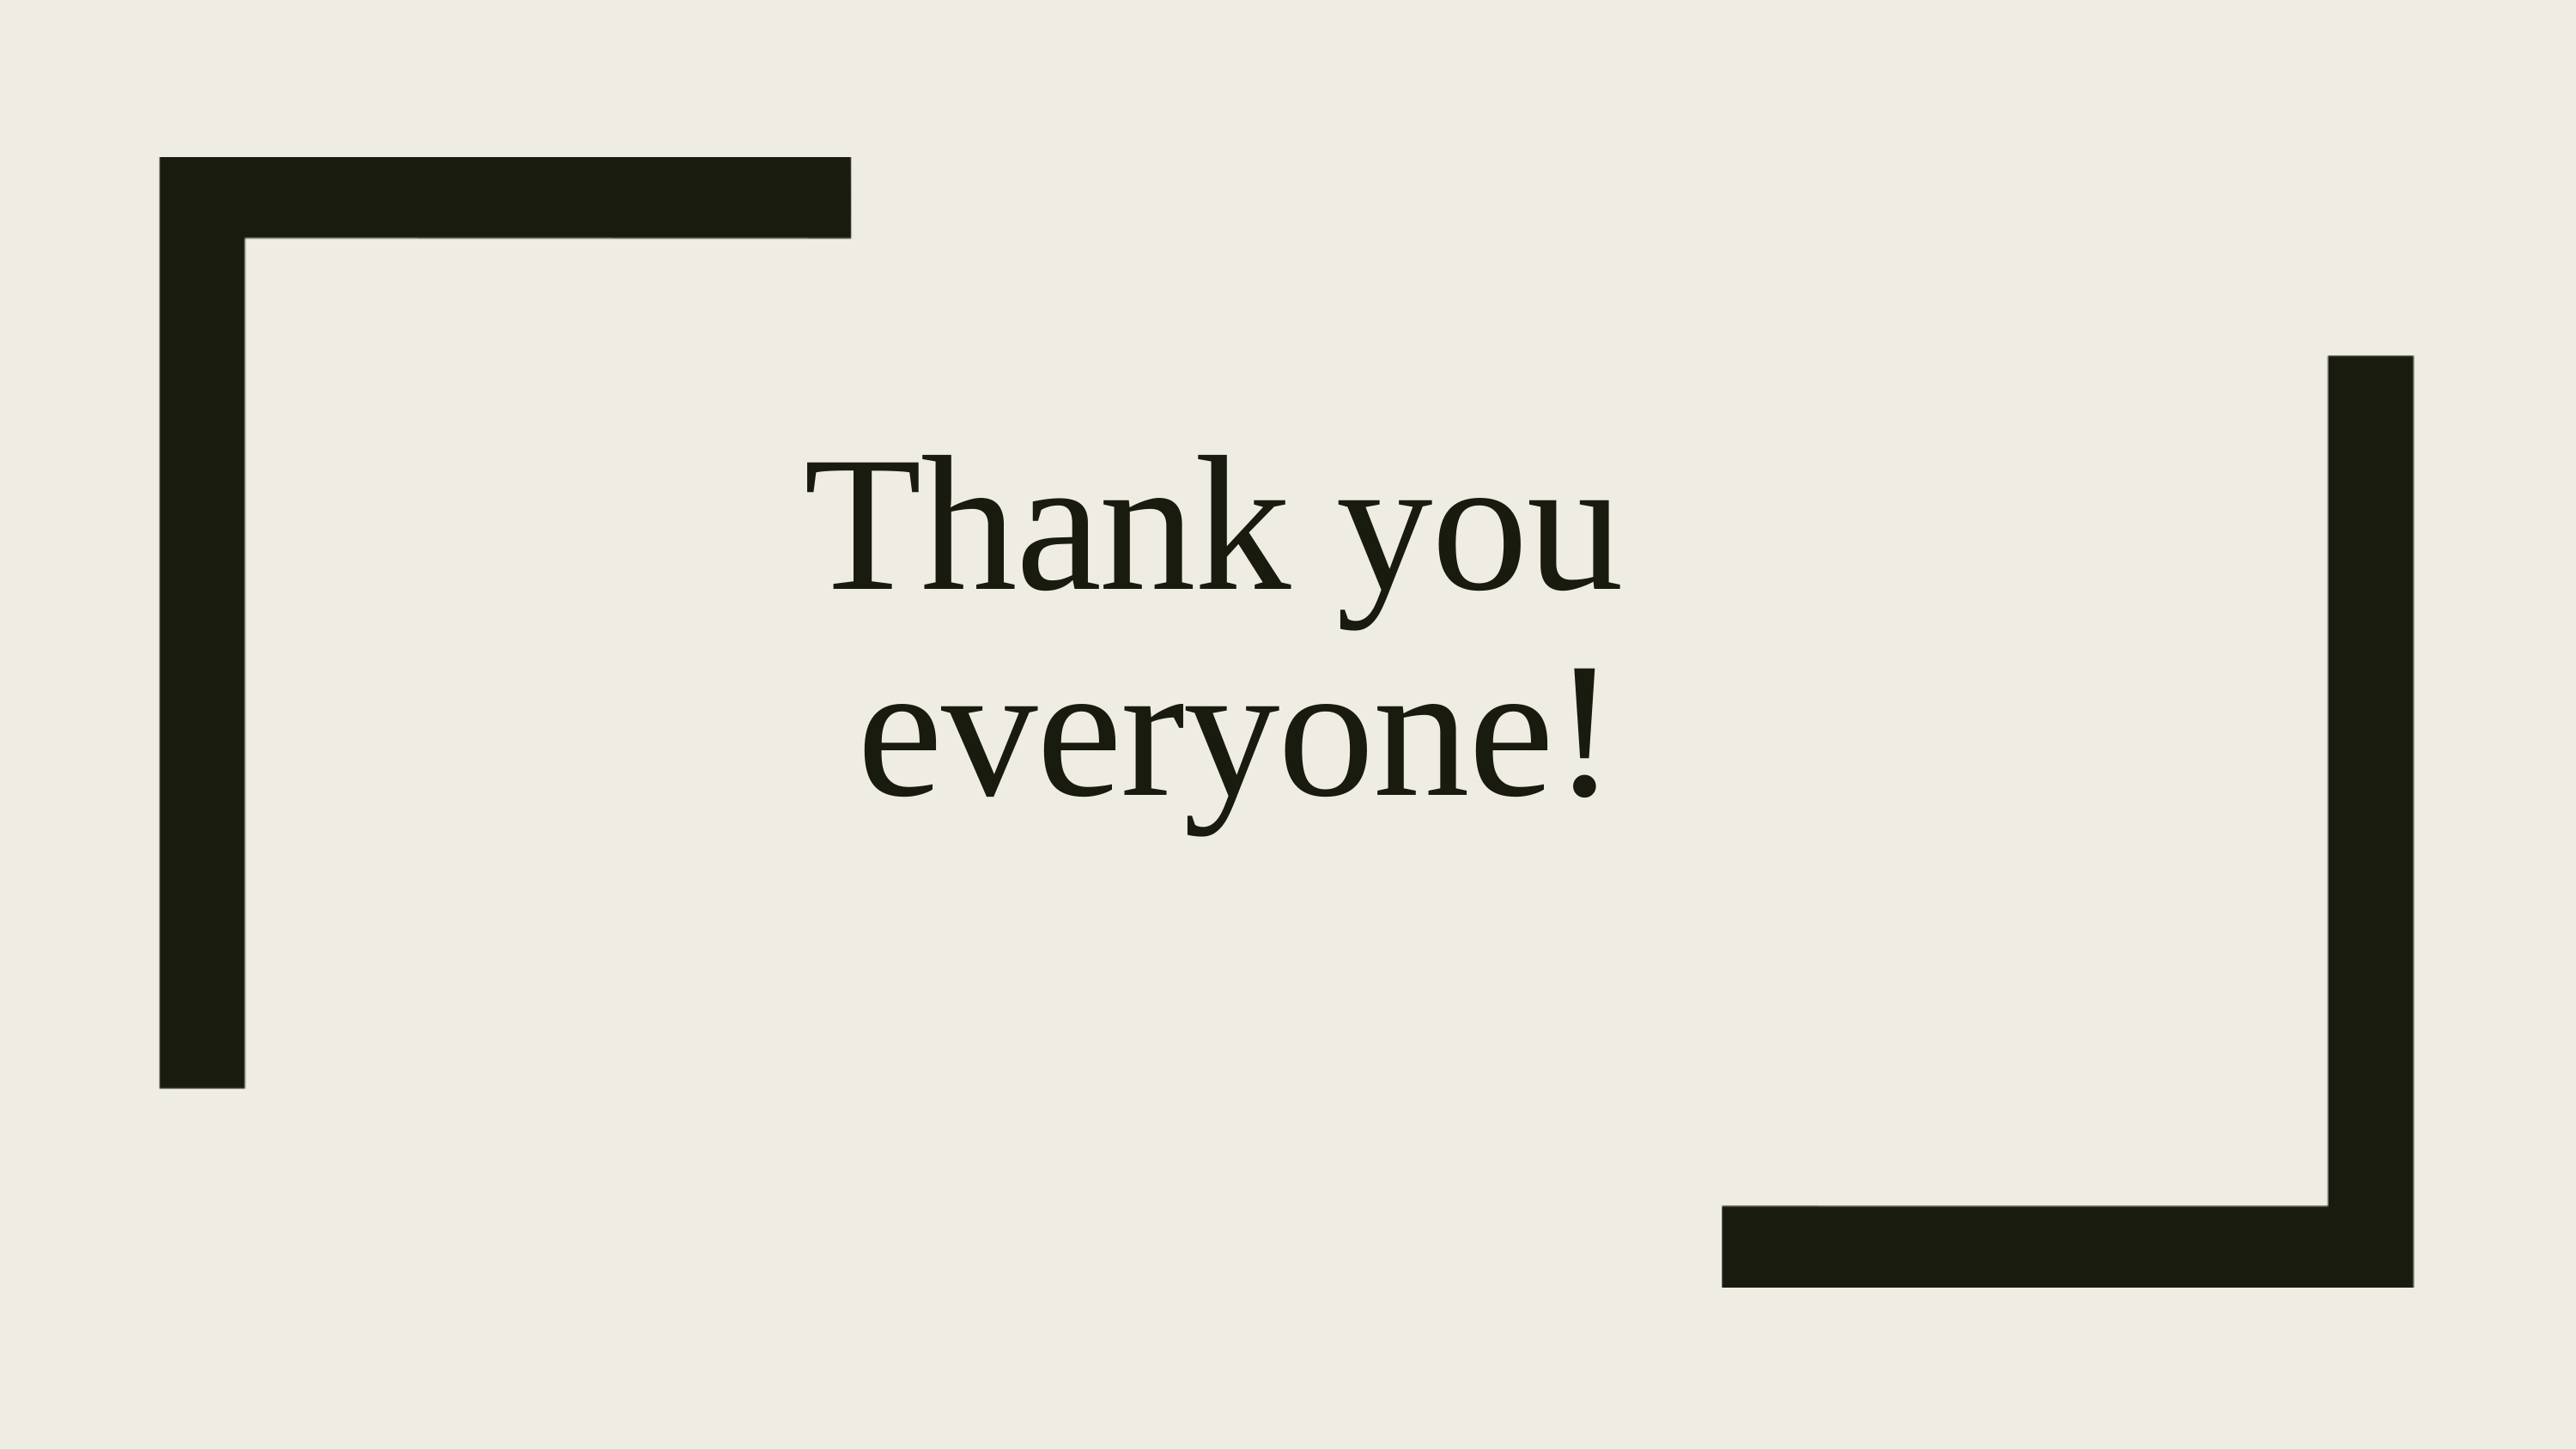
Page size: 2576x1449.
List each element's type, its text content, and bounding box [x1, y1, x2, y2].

text_box Thank you everyone! [367, 421, 2108, 834]
text_box [159, 157, 2415, 1288]
